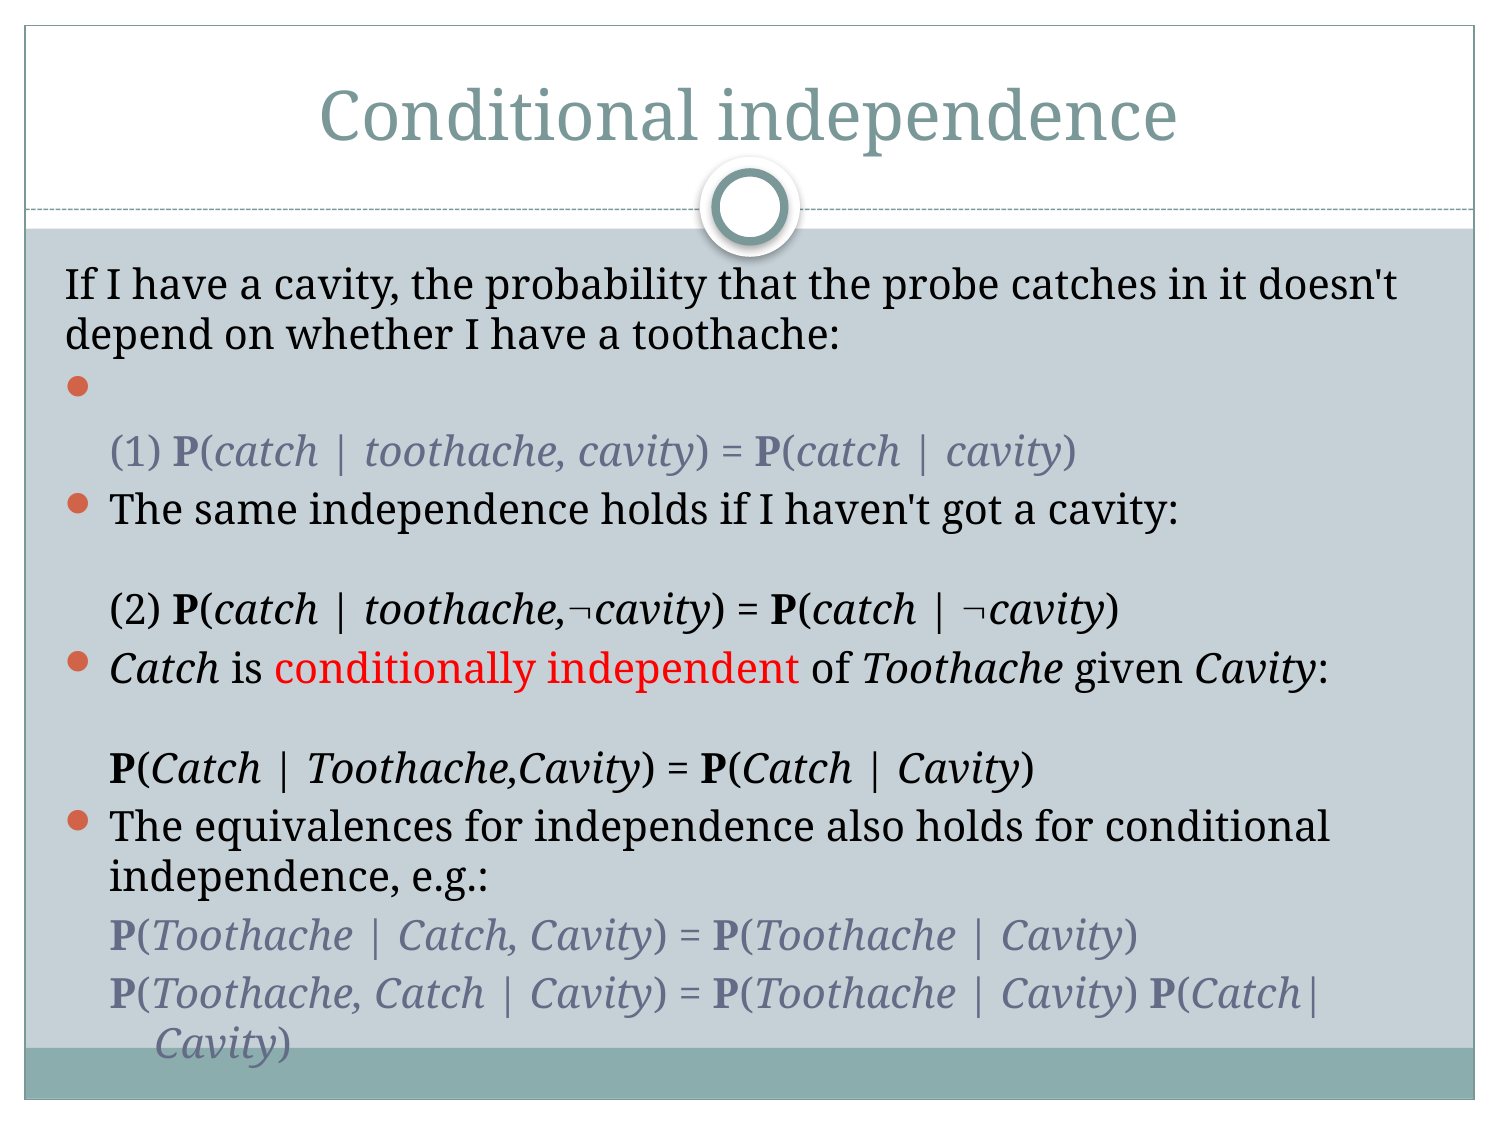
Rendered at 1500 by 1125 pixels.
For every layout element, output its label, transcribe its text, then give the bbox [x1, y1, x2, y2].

list If I have a cavity, the probability that the probe catches in it doesn't depend on whether I have a toothache: (1) P(catch | toothache, cavity) = P(catch | cavity) The same independence holds if I haven't got a cavity: (2) P(catch | toothache,cavity) = P(catch | cavity) Catch is conditionally independent of Toothache given Cavity: P(Catch | Toothache,Cavity) = P(Catch | Cavity) The equivalences for independence also holds for conditional independence, e.g.: P(Toothache | Catch, Cavity) = P(Toothache | Cavity) P(Toothache, Catch | Cavity) = P(Toothache | Cavity) P(Catch| Cavity) [49, 250, 1475, 1001]
title Conditional independence [49, 37, 1450, 162]
